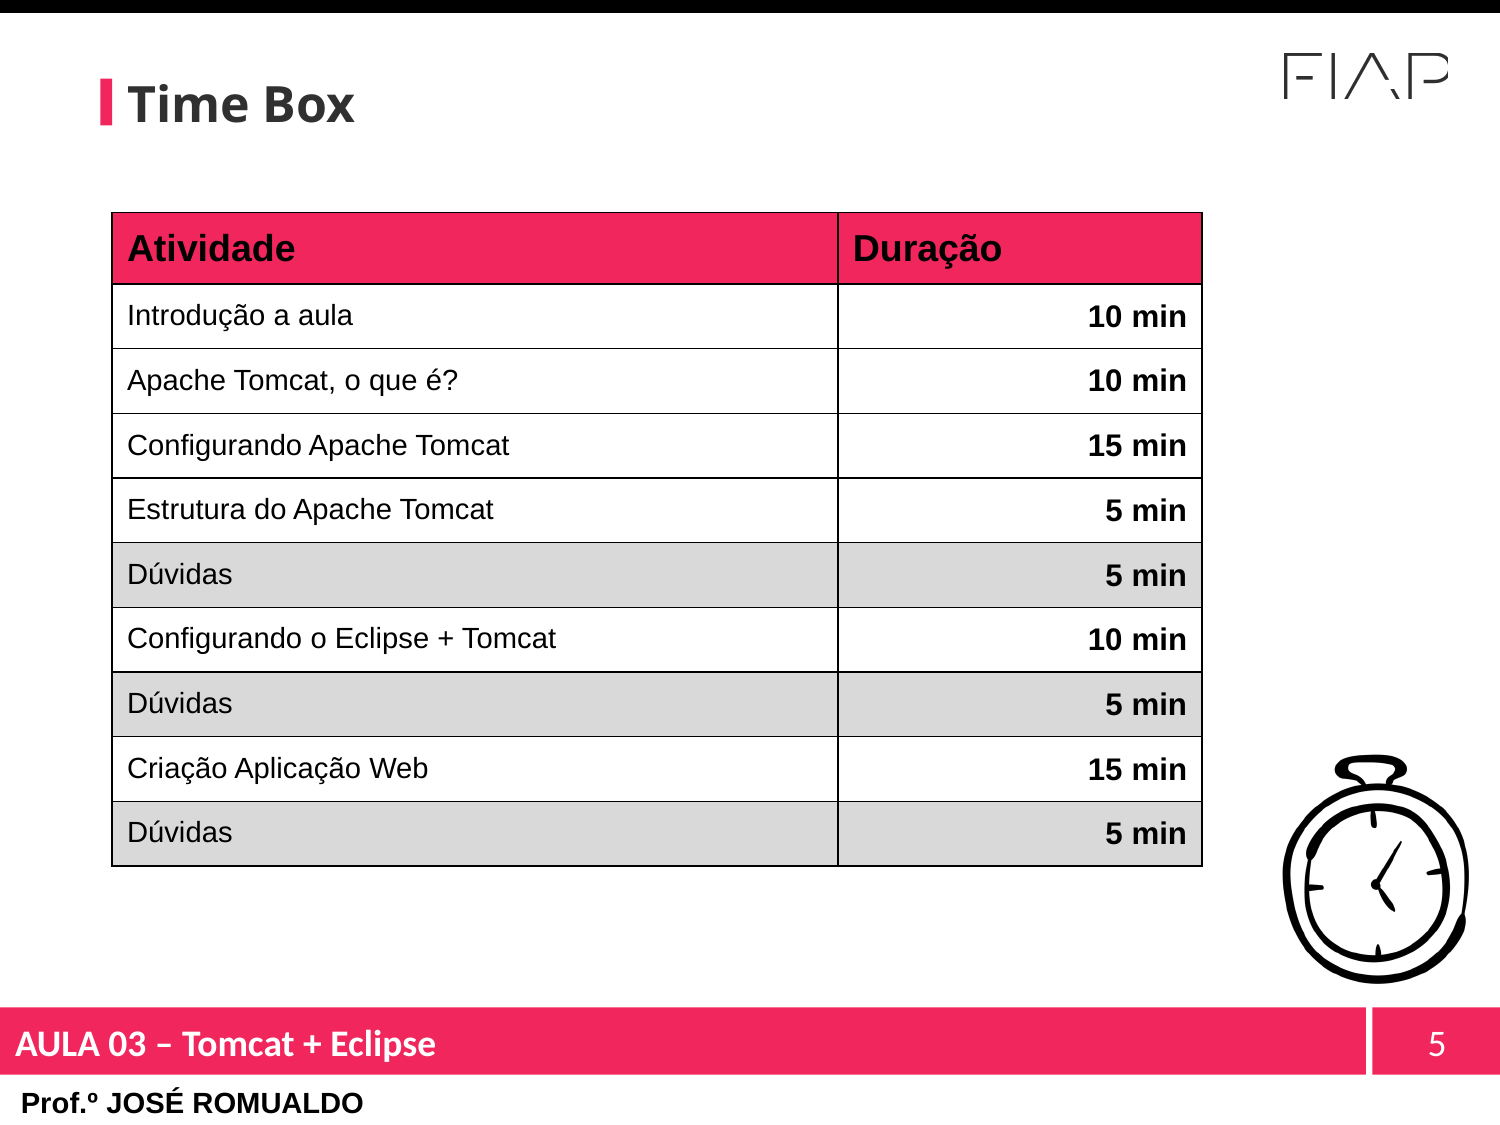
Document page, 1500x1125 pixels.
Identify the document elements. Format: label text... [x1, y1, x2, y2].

table_header Atividade [113, 213, 837, 283]
table_cell 10 min [839, 349, 1201, 413]
table_cell 5 min [839, 802, 1201, 865]
text_box [82, 208, 1418, 994]
table_cell Dúvidas [113, 802, 837, 865]
table_cell 5 min [839, 543, 1201, 607]
table_cell 5 min [839, 479, 1201, 542]
picture [1250, 744, 1500, 994]
table_cell Configurando o Eclipse + Tomcat [113, 608, 837, 671]
table_cell Criação Aplicação Web [113, 737, 837, 801]
title Time Box [112, 45, 1425, 161]
table_cell Dúvidas [113, 543, 837, 607]
table_header Duração [839, 213, 1201, 283]
table_cell 15 min [839, 737, 1201, 801]
picture [1425, 53, 1448, 99]
table_cell Dúvidas [113, 673, 837, 736]
table_cell 5 min [839, 673, 1201, 736]
table_cell Configurando Apache Tomcat [113, 414, 837, 477]
table_cell 10 min [839, 608, 1201, 671]
table_cell Estrutura do Apache Tomcat [113, 479, 837, 542]
table_cell 10 min [839, 285, 1201, 348]
table_cell Apache Tomcat, o que é? [113, 349, 837, 413]
table_cell Introdução a aula [113, 285, 837, 348]
table_cell 15 min [839, 414, 1201, 477]
